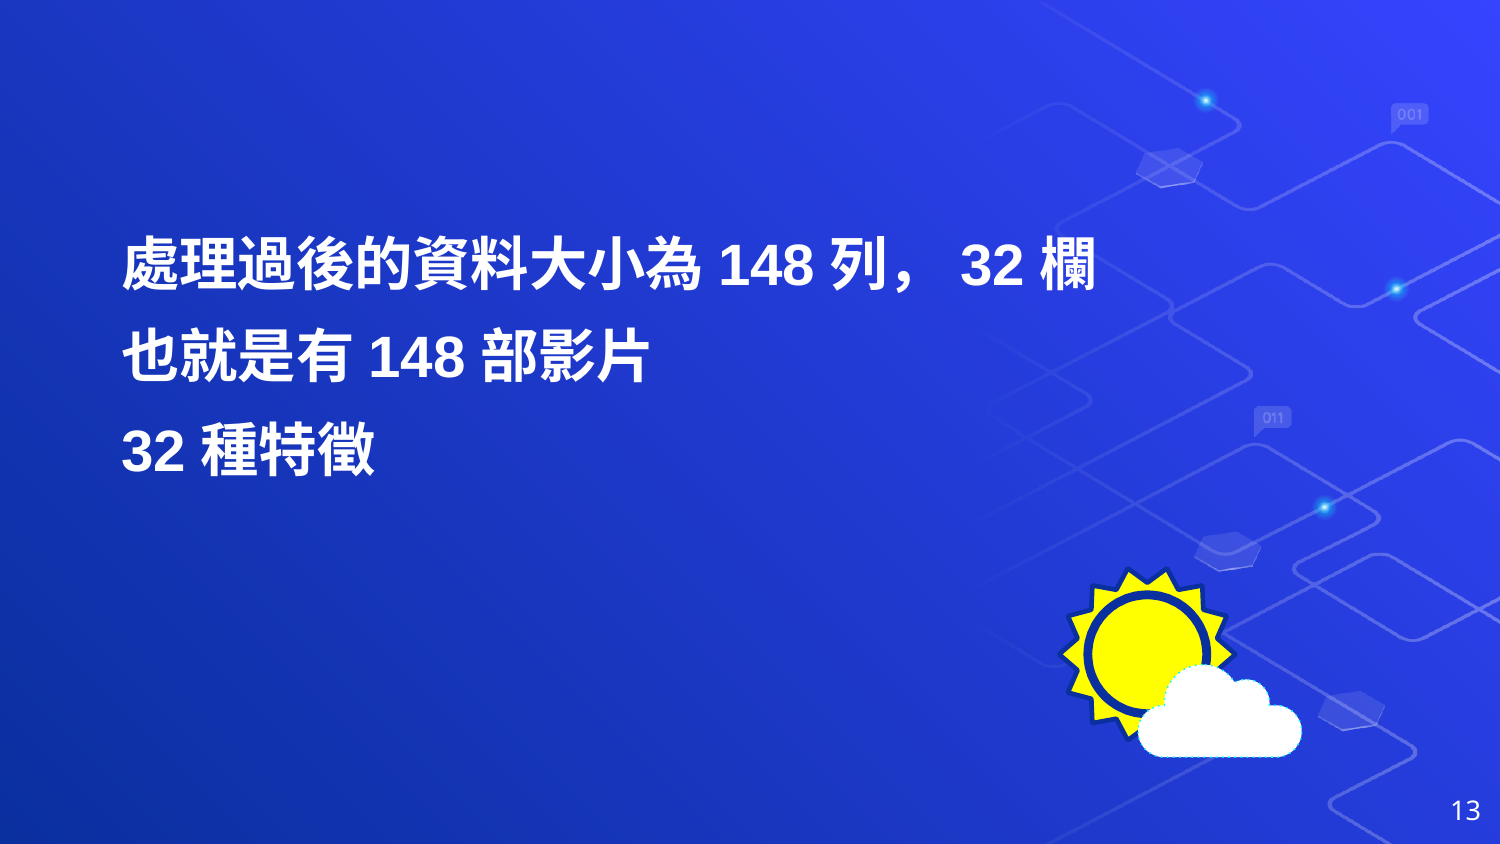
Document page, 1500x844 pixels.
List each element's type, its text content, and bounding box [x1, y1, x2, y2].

picture [0, 0, 1500, 844]
slide_number 13 [1391, 779, 1482, 844]
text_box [1058, 568, 1236, 741]
text_box [1144, 679, 1302, 758]
text_box 處理過後的資料大小為148列，32欄 也就是有148部影片 32種特徵 [121, 216, 1392, 628]
